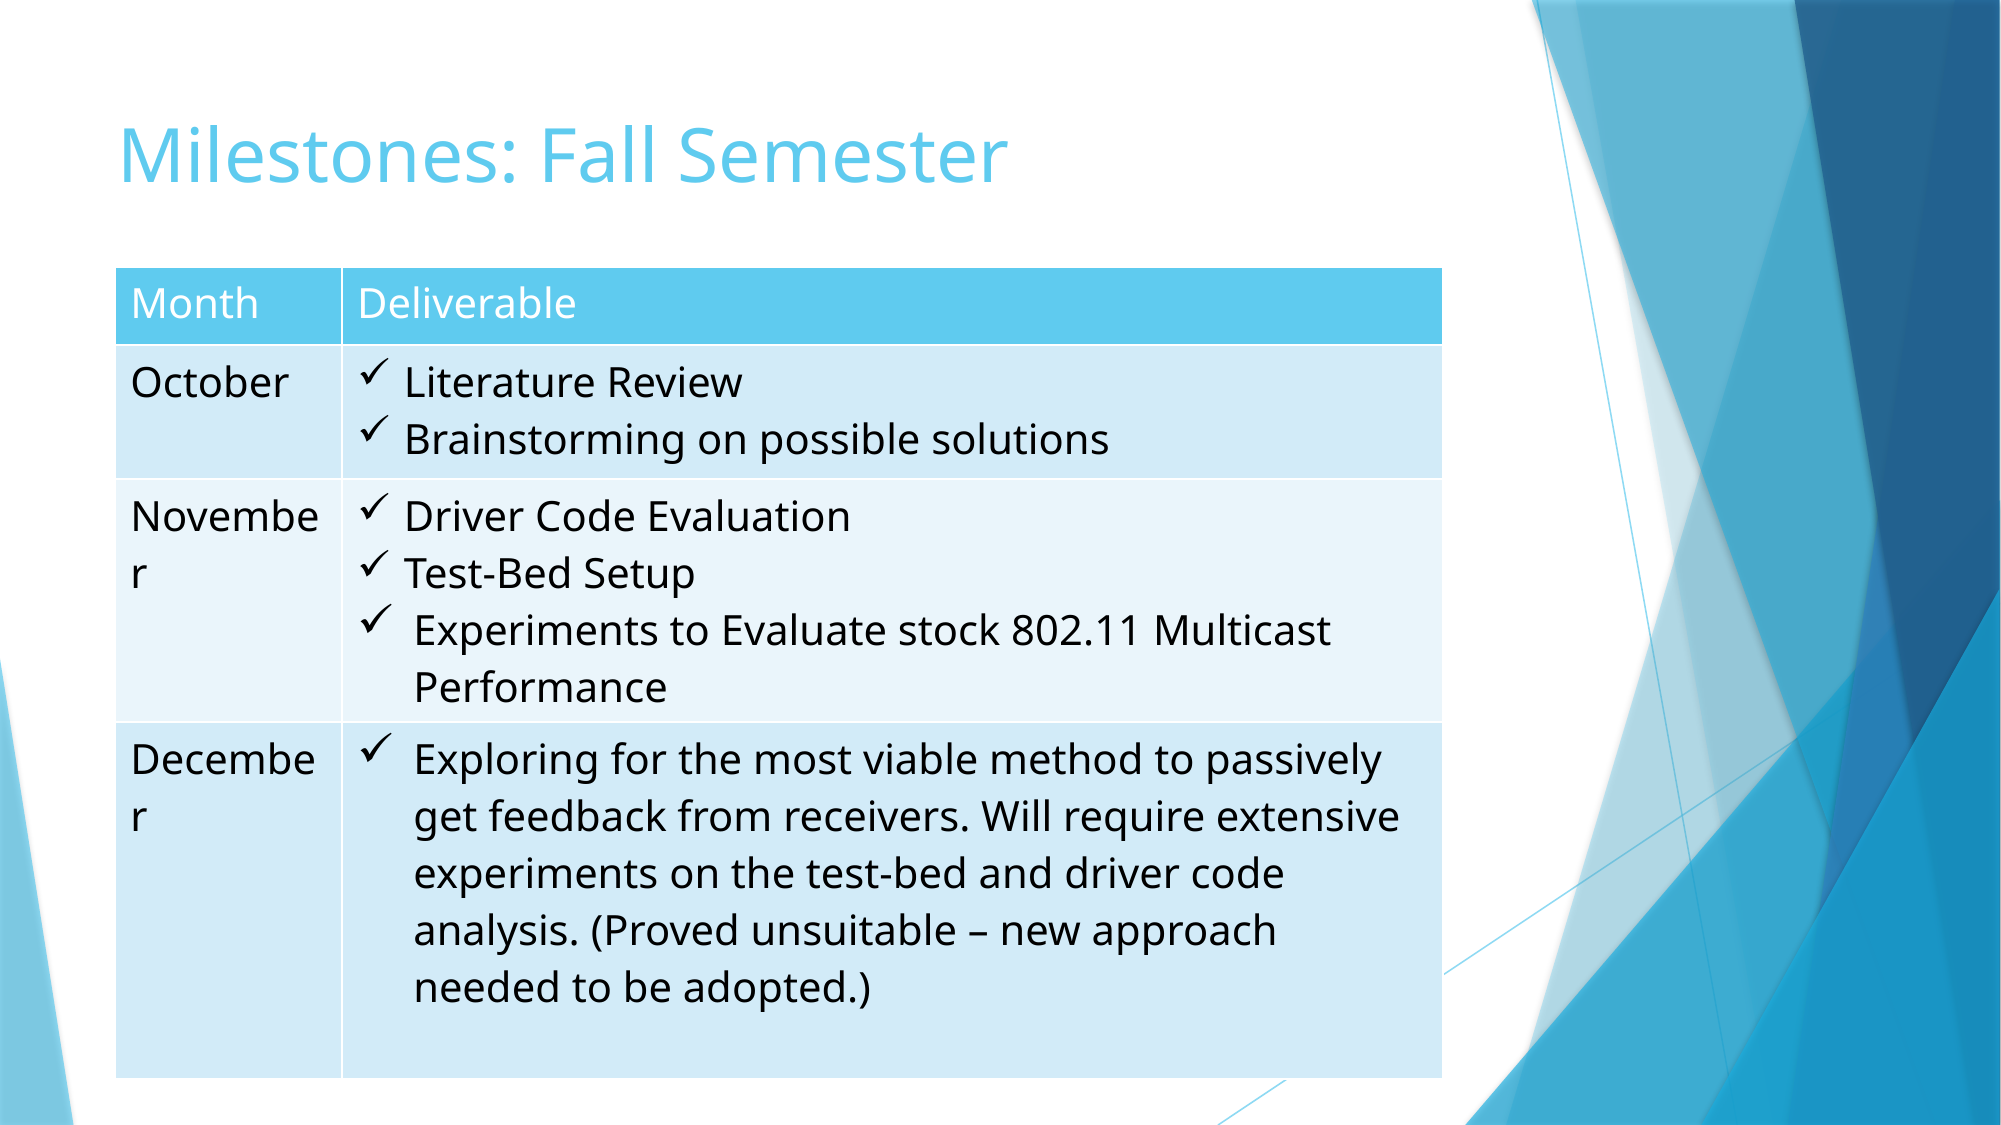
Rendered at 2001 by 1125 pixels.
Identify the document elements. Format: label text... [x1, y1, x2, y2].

table_cell October [116, 346, 341, 478]
table_header Month [116, 268, 341, 344]
table_cell Exploring for the most viable method to passively get feedback from receivers. Will require extensive experiments on the test-bed and driver code analysis. (Proved unsuitable – new approach needed to be adopted.) [343, 723, 1442, 1078]
table_header Deliverable [343, 268, 1442, 344]
table_cell Literature Review Brainstorming on possible solutions [343, 346, 1442, 478]
title Milestones: Fall Semester [102, 99, 1513, 235]
table_cell November [116, 480, 341, 721]
table_cell December [116, 723, 341, 1078]
table_cell Driver Code Evaluation Test-Bed Setup Experiments to Evaluate stock 802.11 Multicast Performance [343, 480, 1442, 721]
